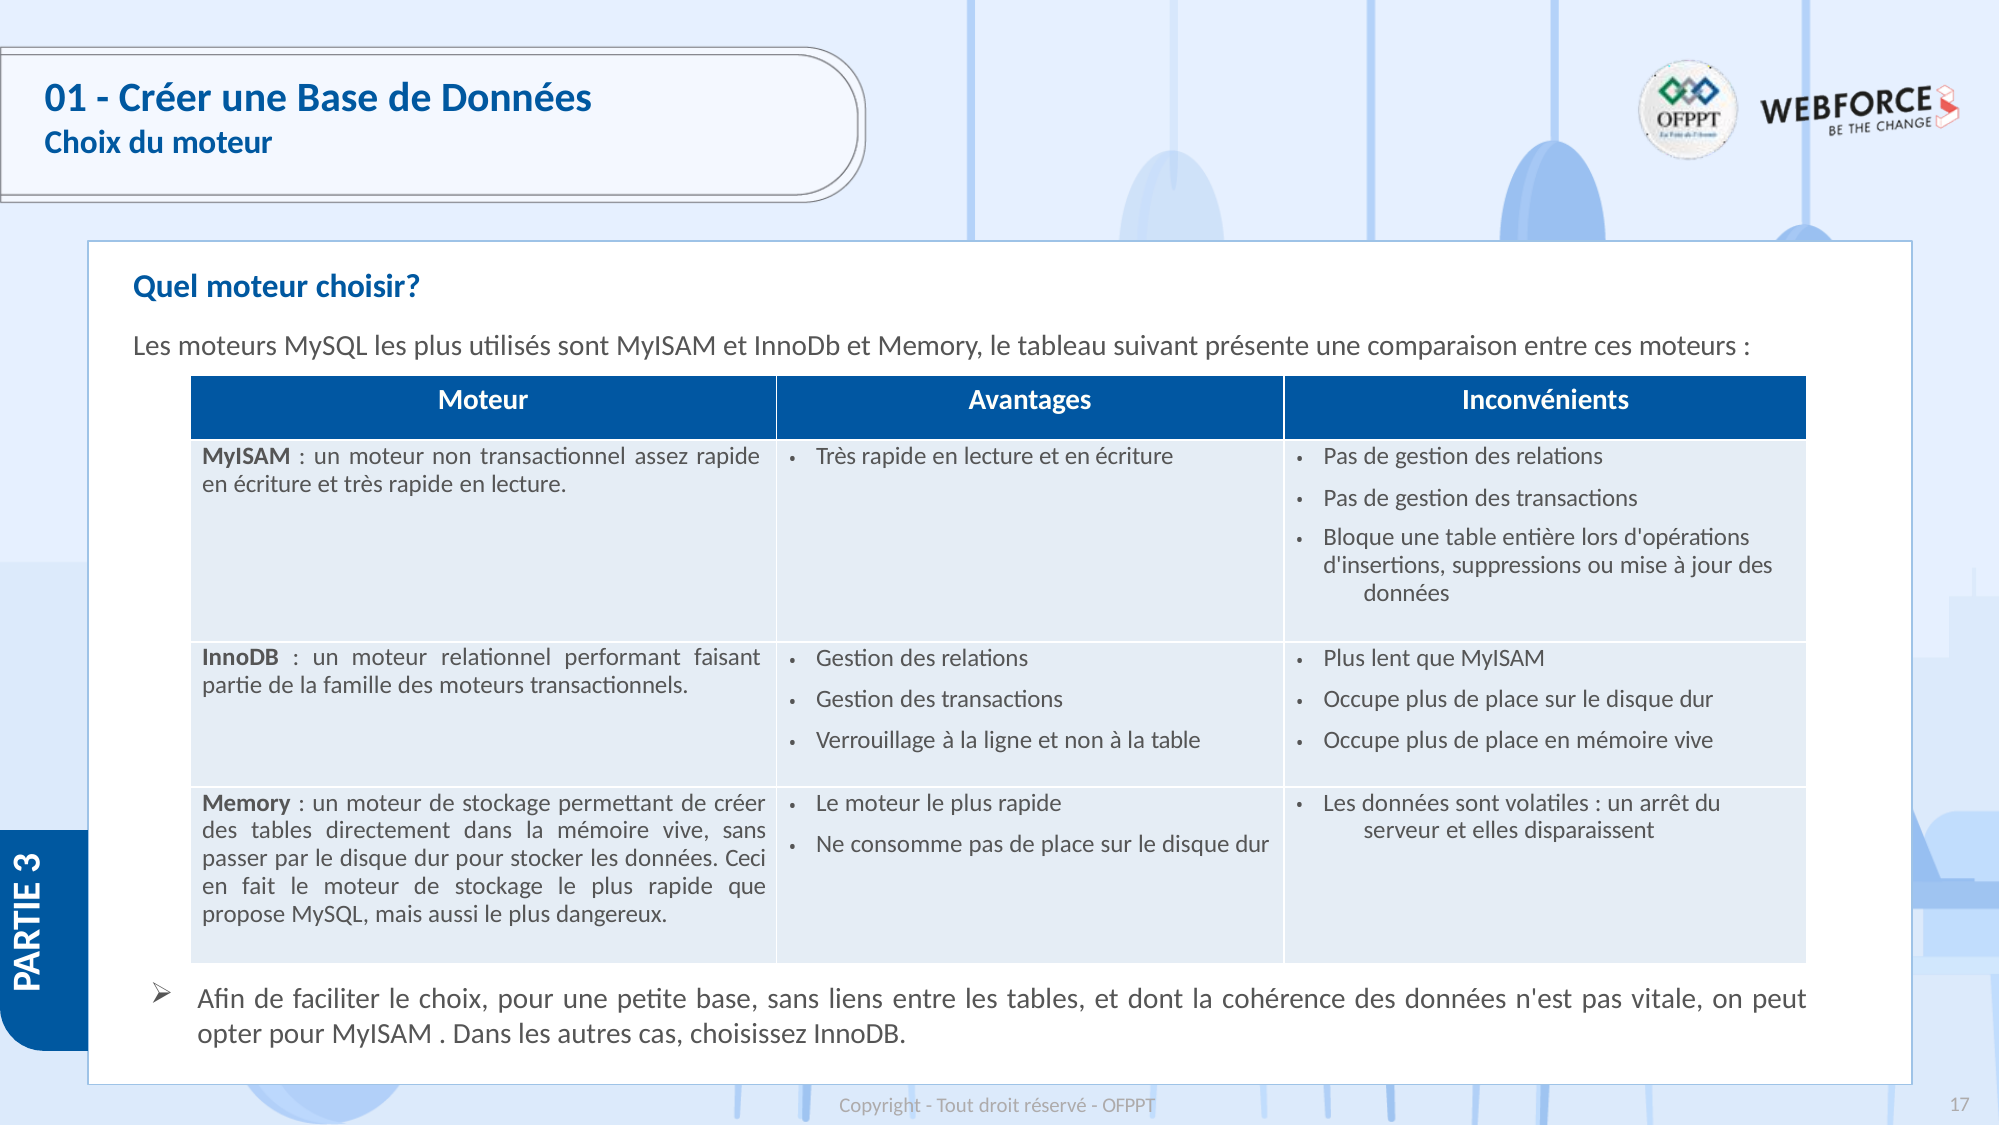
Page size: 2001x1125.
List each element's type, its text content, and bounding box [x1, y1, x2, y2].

table_cell Les données sont volatiles : un arrêt du serveur et elles disparaissent [1285, 788, 1806, 963]
table_cell InnoDB : un moteur relationnel performant faisant partie de la famille des moteurs transactionnels. [191, 643, 776, 786]
table_cell Très rapide en lecture et en écriture [777, 441, 1283, 641]
table_cell Pas de gestion des relations Pas de gestion des transactions Bloque une table entière lors d'opérations d'insertions, suppressions ou mise à jour des données [1285, 441, 1806, 641]
table_cell MyISAM : un moteur non transactionnel assez rapide en écriture et très rapide en lecture. [191, 441, 776, 641]
table_cell Le moteur le plus rapide Ne consomme pas de place sur le disque dur [777, 788, 1283, 963]
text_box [1634, 56, 1967, 164]
slide_number 17 [1943, 1094, 1990, 1125]
table_header Avantages [777, 376, 1283, 439]
title 01 - Créer une Base de Données Choix du moteur [42, 67, 1958, 258]
text_box Quel moteur choisir? Les moteurs MySQL les plus utilisés sont MyISAM et InnoDb et Memory, le tableau suivant présente une comparaison entre ces moteurs : [131, 262, 1807, 362]
table_header Moteur [191, 376, 776, 439]
table_header Inconvénients [1285, 376, 1806, 439]
table_cell Gestion des relations Gestion des transactions Verrouillage à la ligne et non à la table [777, 643, 1283, 786]
table_cell Plus lent que MyISAM Occupe plus de place sur le disque dur Occupe plus de place en mémoire vive [1285, 643, 1806, 786]
text_box PARTIE 3 [0, 830, 88, 1008]
table_cell Memory : un moteur de stockage permettant de créer des tables directement dans la mémoire vive, sans passer par le disque dur pour stocker les données. Ceci en fait le moteur de stockage le plus rapide que propose MySQL, mais aussi le plus dangereux. [191, 788, 776, 963]
text_box Afin de faciliter le choix, pour une petite base, sans liens entre les tables, et dont la cohérence des données n'est pas vitale, on peut opter pour MyISAM . Dans les autres cas, choisissez InnoDB. [62, 961, 1807, 1050]
picture [0, 0, 1999, 1125]
footer Copyright - Tout droit réservé - OFPPT [837, 1094, 1164, 1125]
